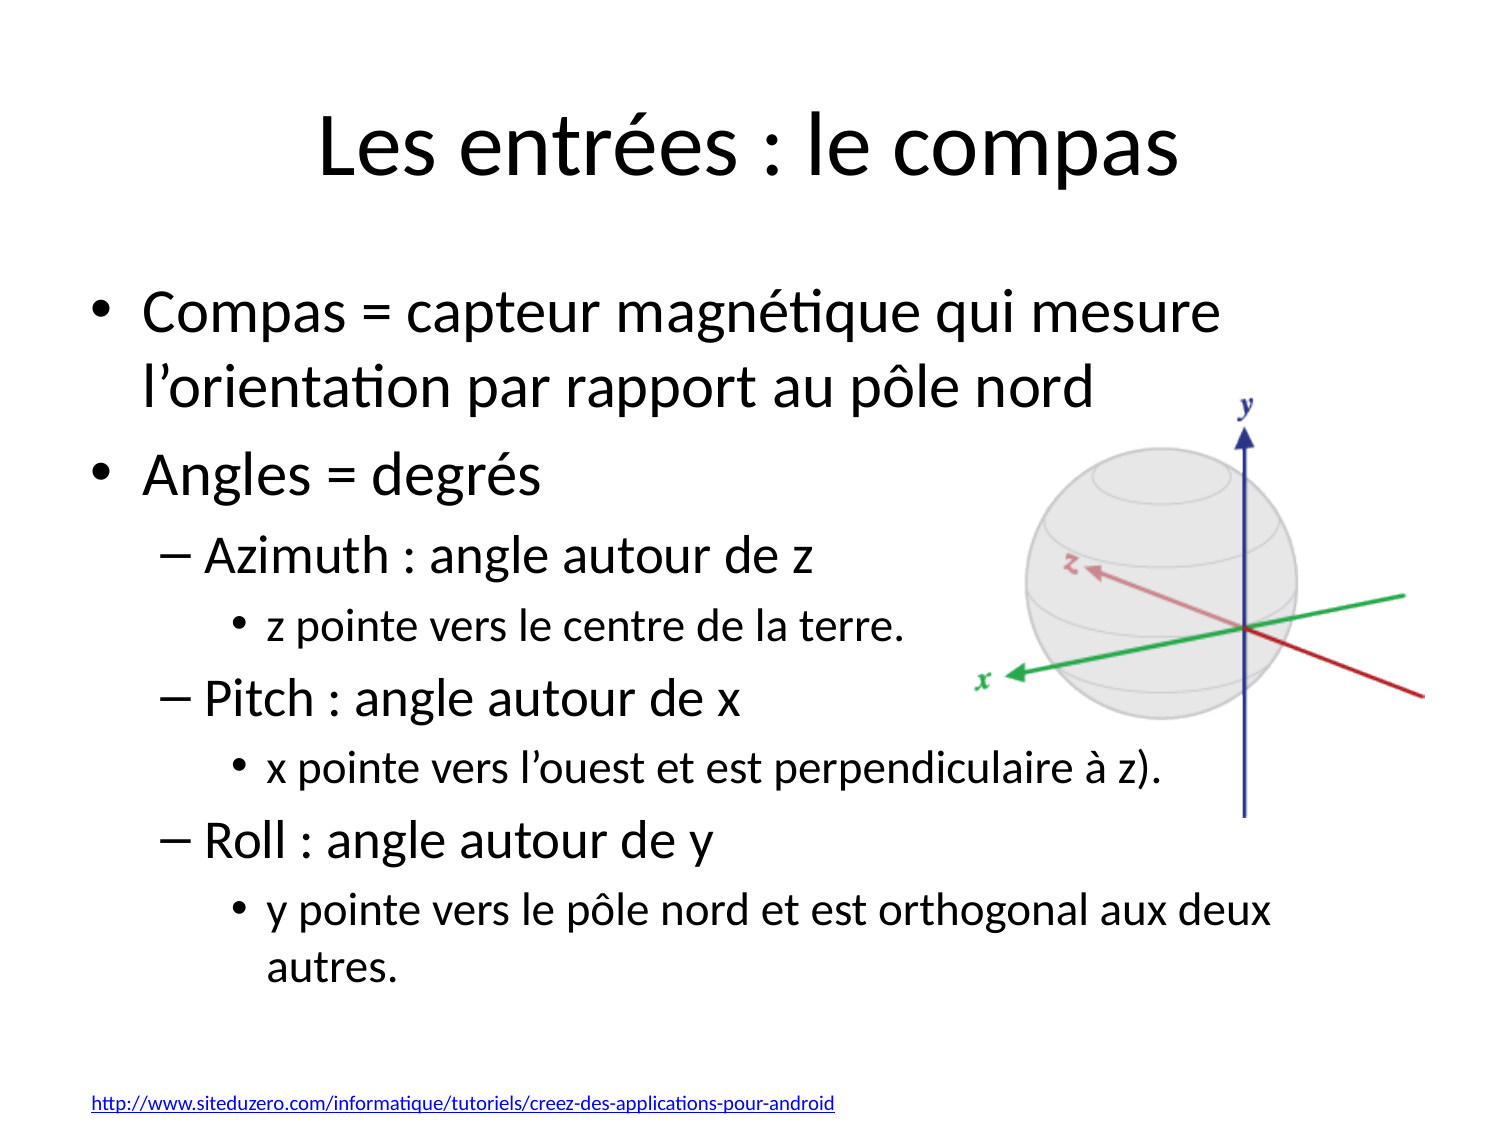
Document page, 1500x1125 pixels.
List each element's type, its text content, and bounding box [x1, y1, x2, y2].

picture [974, 396, 1425, 819]
list Compas = capteur magnétique qui mesure l’orientation par rapport au pôle nord Angles = degrés Azimuth : angle autour de z z pointe vers le centre de la terre. Pitch : angle autour de x x pointe vers l’ouest et est perpendiculaire à z). Roll : angle autour de y y pointe vers le pôle nord et est orthogonal aux deux autres. [75, 262, 1425, 1005]
title Les entrées : le compas [75, 45, 1425, 233]
